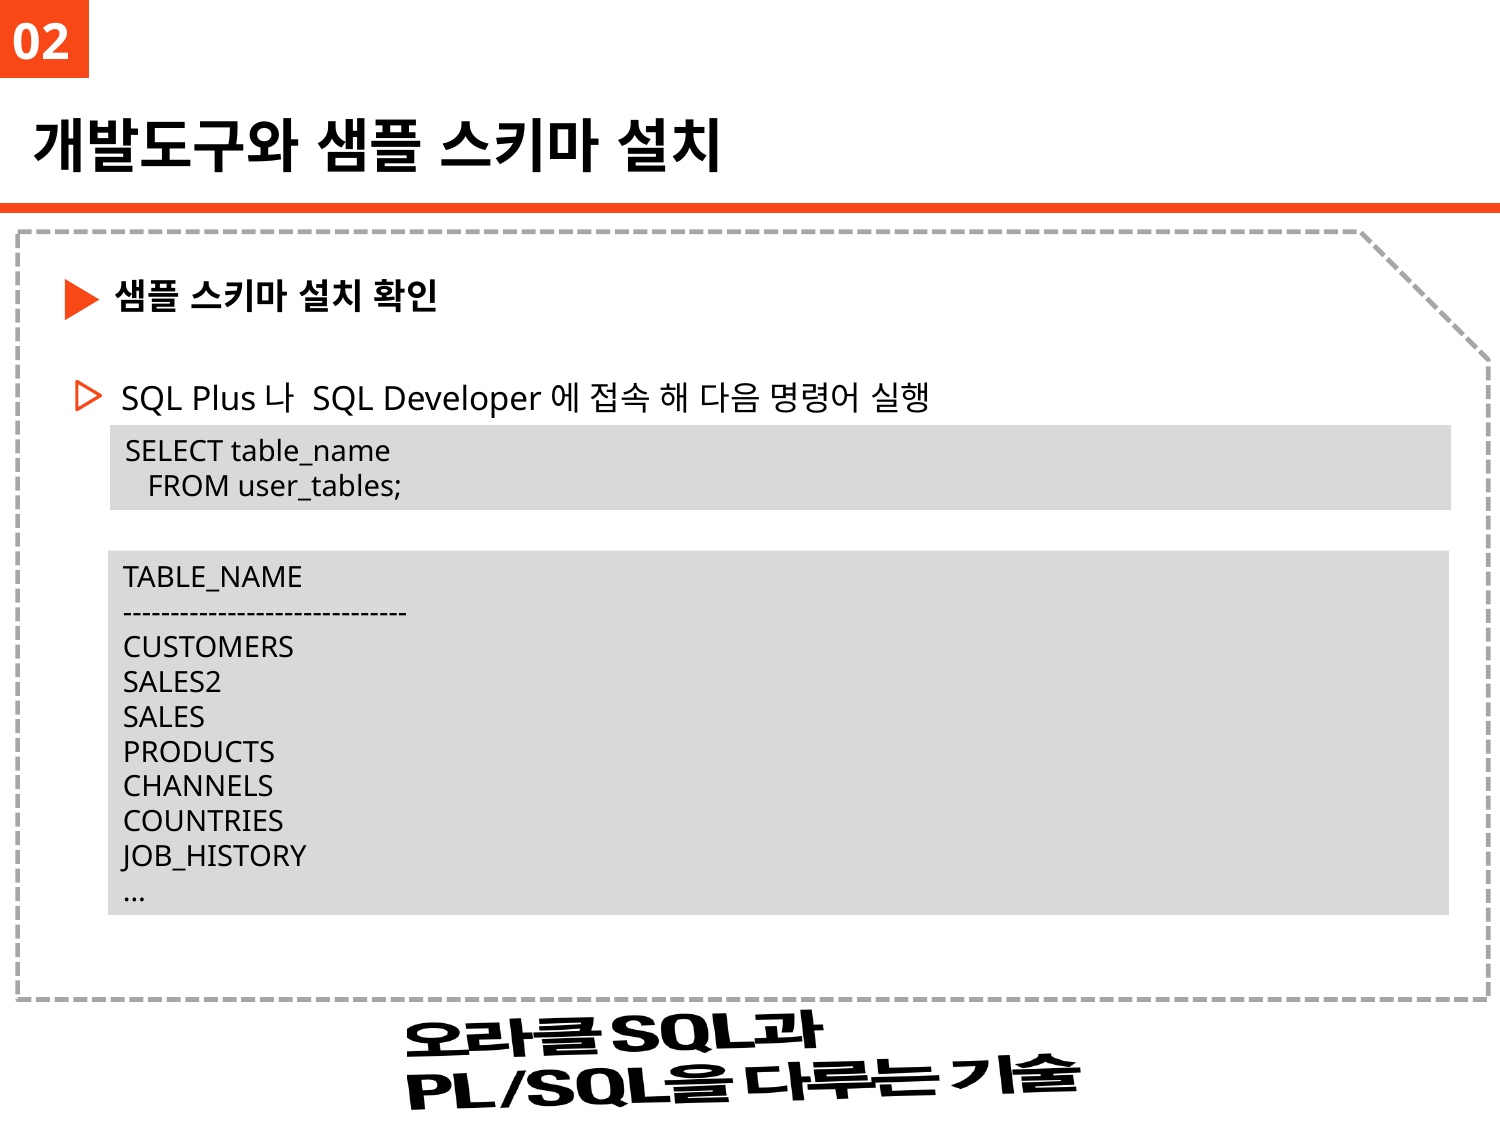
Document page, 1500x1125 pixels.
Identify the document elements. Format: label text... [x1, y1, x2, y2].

text_box [634, 227, 1500, 303]
text_box 샘플 스키마 설치 확인 [100, 267, 851, 325]
text_box [62, 277, 102, 323]
text_box SQL Plus나 SQL Developer에 접속 해 다음 명령어 실행 [106, 369, 1199, 425]
text_box [15, 229, 1491, 1002]
picture [406, 1006, 1081, 1112]
text_box [635, 303, 1500, 310]
text_box [646, 303, 1500, 309]
text_box 02 [0, 2, 101, 78]
text_box 개발도구와 샘플 스키마 설치 [17, 101, 1436, 187]
text_box SELECT table_name FROM user_tables; [110, 425, 1452, 510]
text_box TABLE_NAME ------------------------------ CUSTOMERS SALES2 SALES PRODUCTS CHANNELS COUNTRIES JOB_HISTORY … [108, 550, 1449, 915]
text_box [74, 379, 103, 412]
